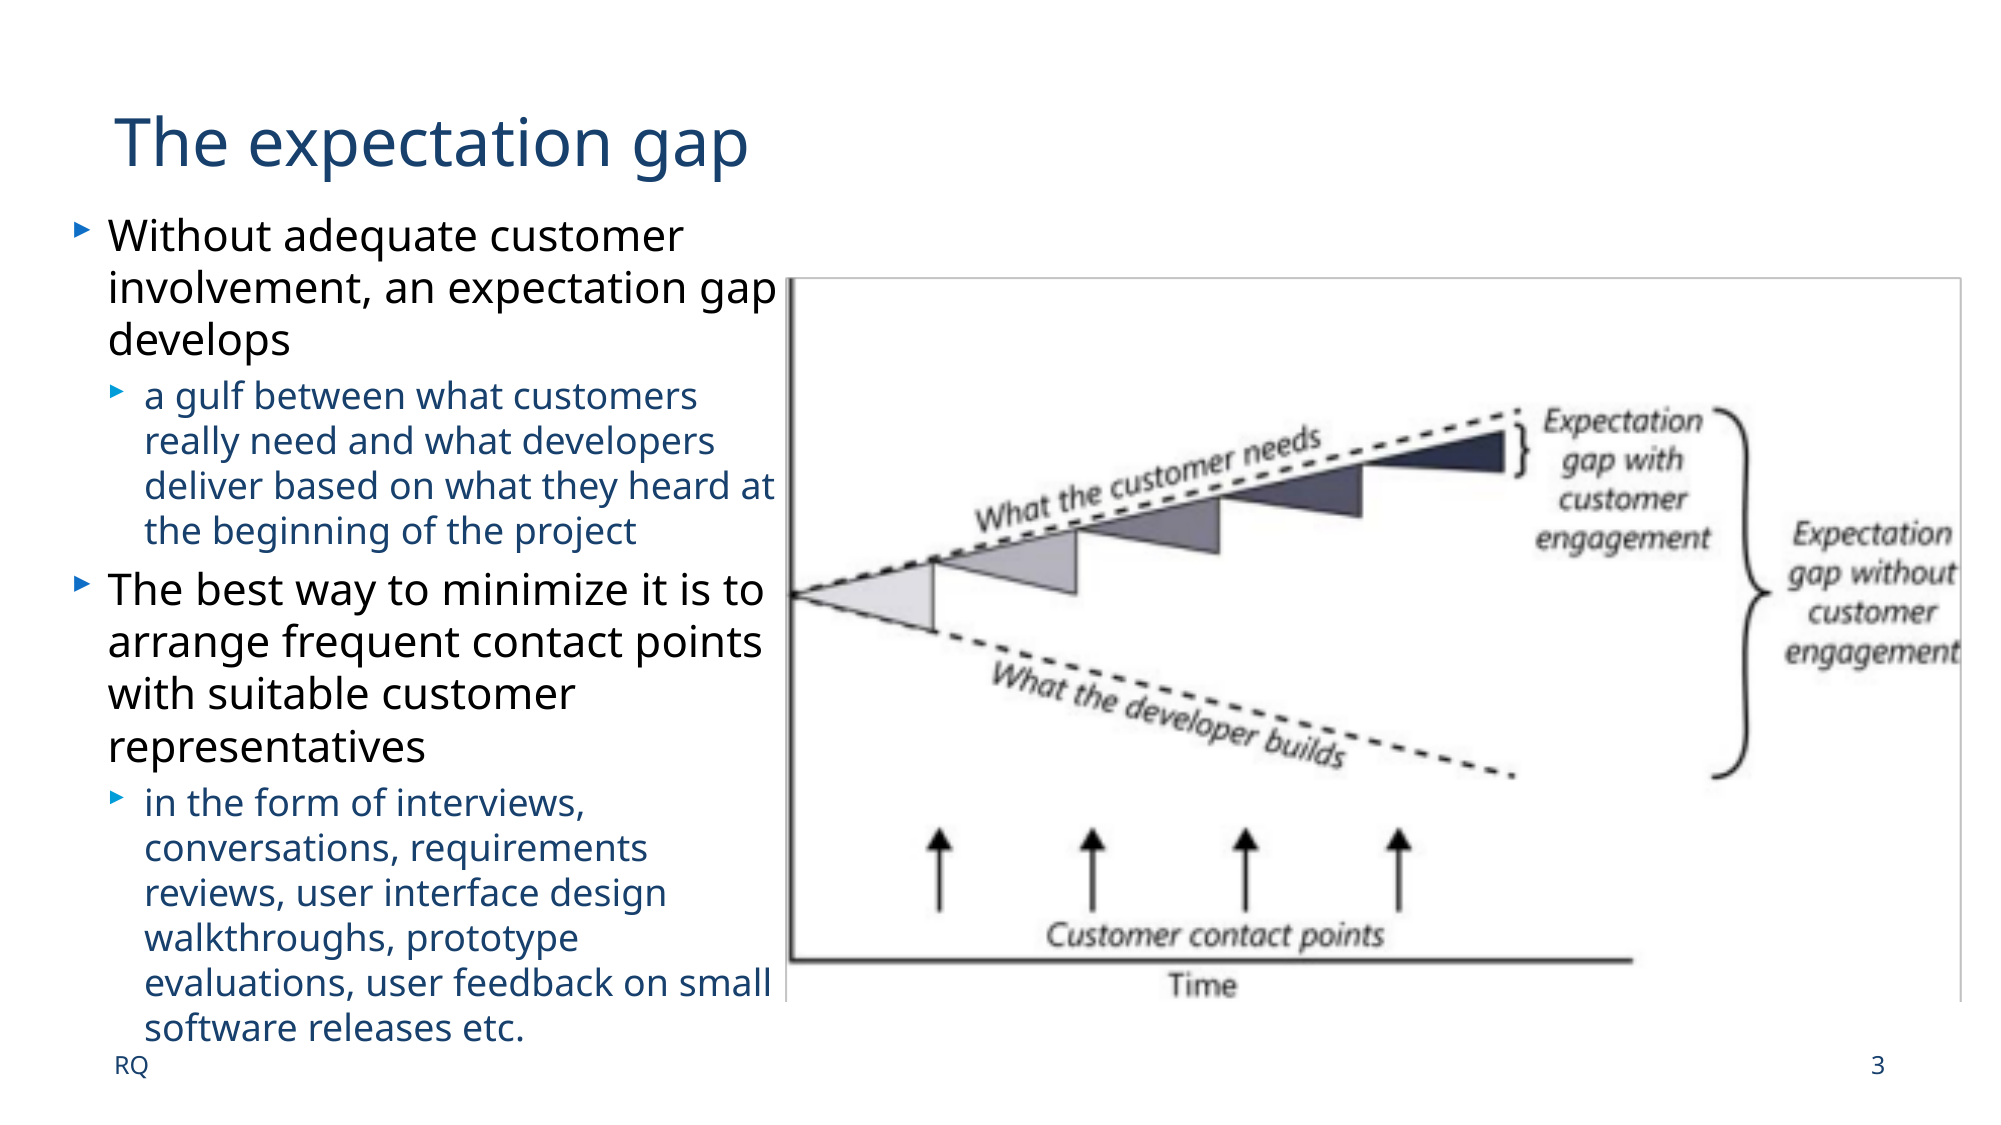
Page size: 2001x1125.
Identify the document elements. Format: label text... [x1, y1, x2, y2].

picture [781, 272, 1974, 1003]
slide_number 3 [1467, 1042, 1900, 1103]
title The expectation gap [99, 24, 1900, 188]
list Without adequate customer involvement, an expectation gap develops a gulf between what customers really need and what developers deliver based on what they heard at the beginning of the project The best way to minimize it is to arrange frequent contact points with suitable customer representatives in the form of interviews, conversations, requirements reviews, user interface design walkthroughs, prototype evaluations, user feedback on small software releases etc. [56, 200, 808, 1060]
slide_number RQ [99, 1060, 604, 1103]
